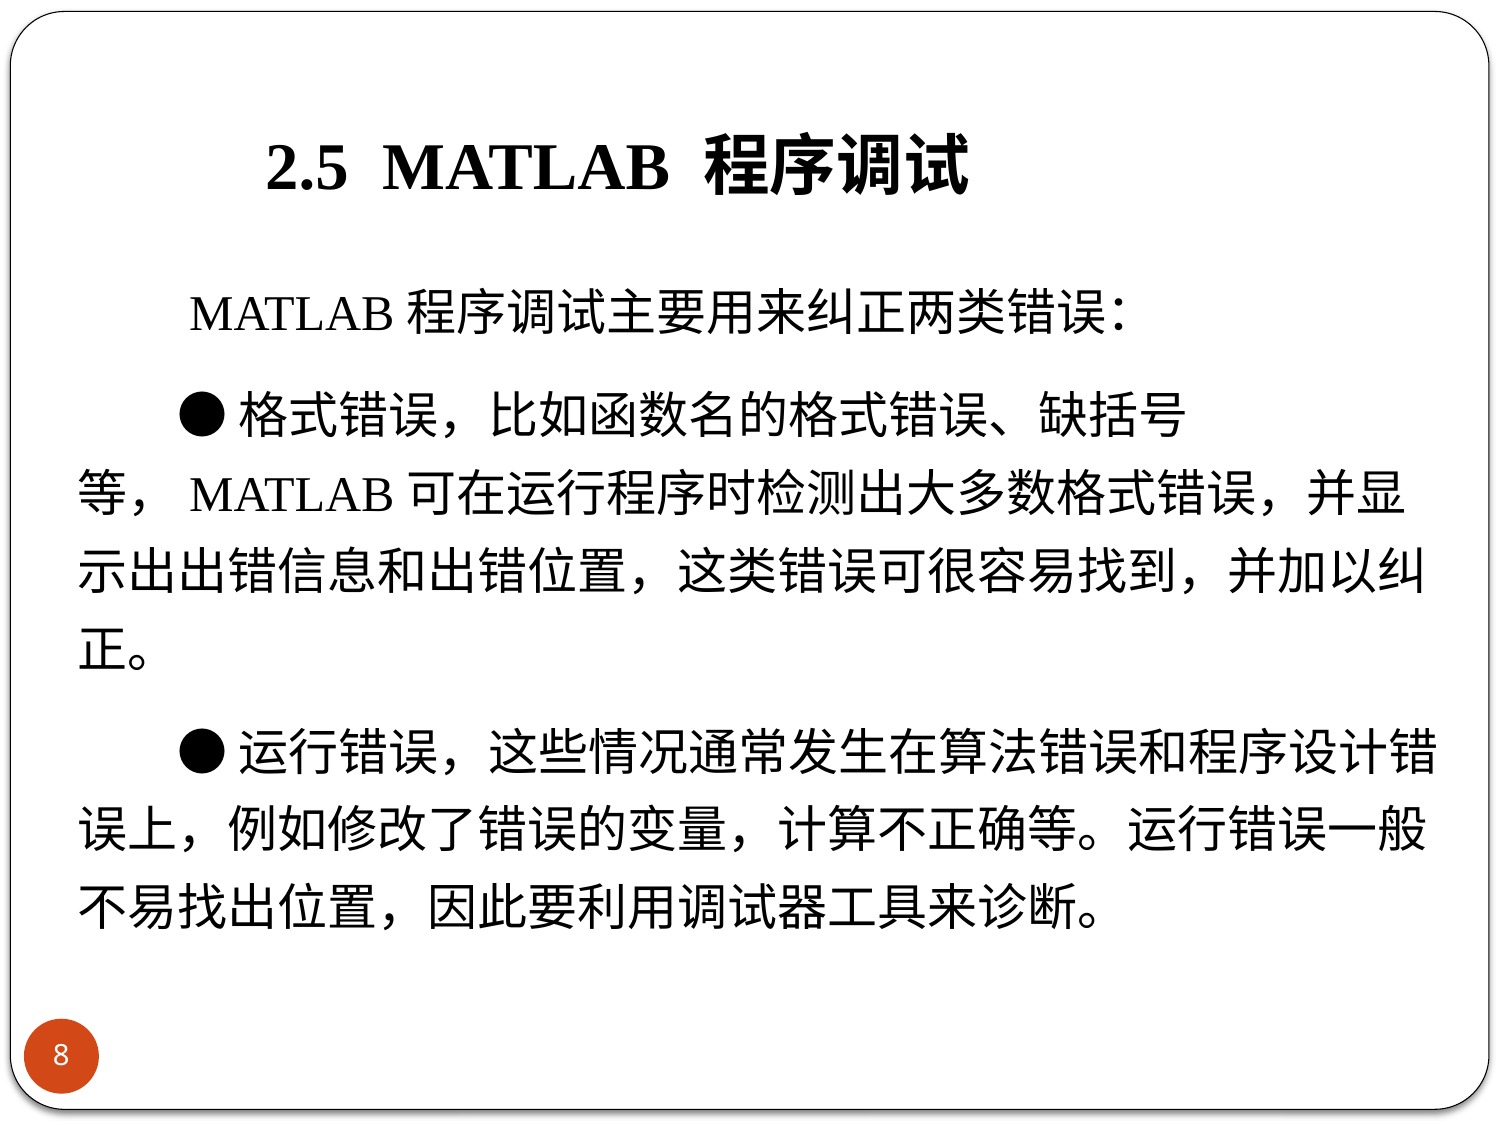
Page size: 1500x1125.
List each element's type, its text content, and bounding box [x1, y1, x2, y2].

text_box 2.5 MATLAB 程序调试 [250, 115, 1001, 211]
text_box MATLAB程序调试主要用来纠正两类错误： ● 格式错误，比如函数名的格式错误、缺括号等，MATLAB可在运行程序时检测出大多数格式错误，并显示出出错信息和出错位置，这类错误可很容易找到，并加以纠正。 ● 运行错误，这些情况通常发生在算法错误和程序设计错误上，例如修改了错误的变量，计算不正确等。运行错误一般不易找出位置，因此要利用调试器工具来诊断。 [62, 272, 1463, 944]
slide_number 8 [23, 1018, 99, 1094]
